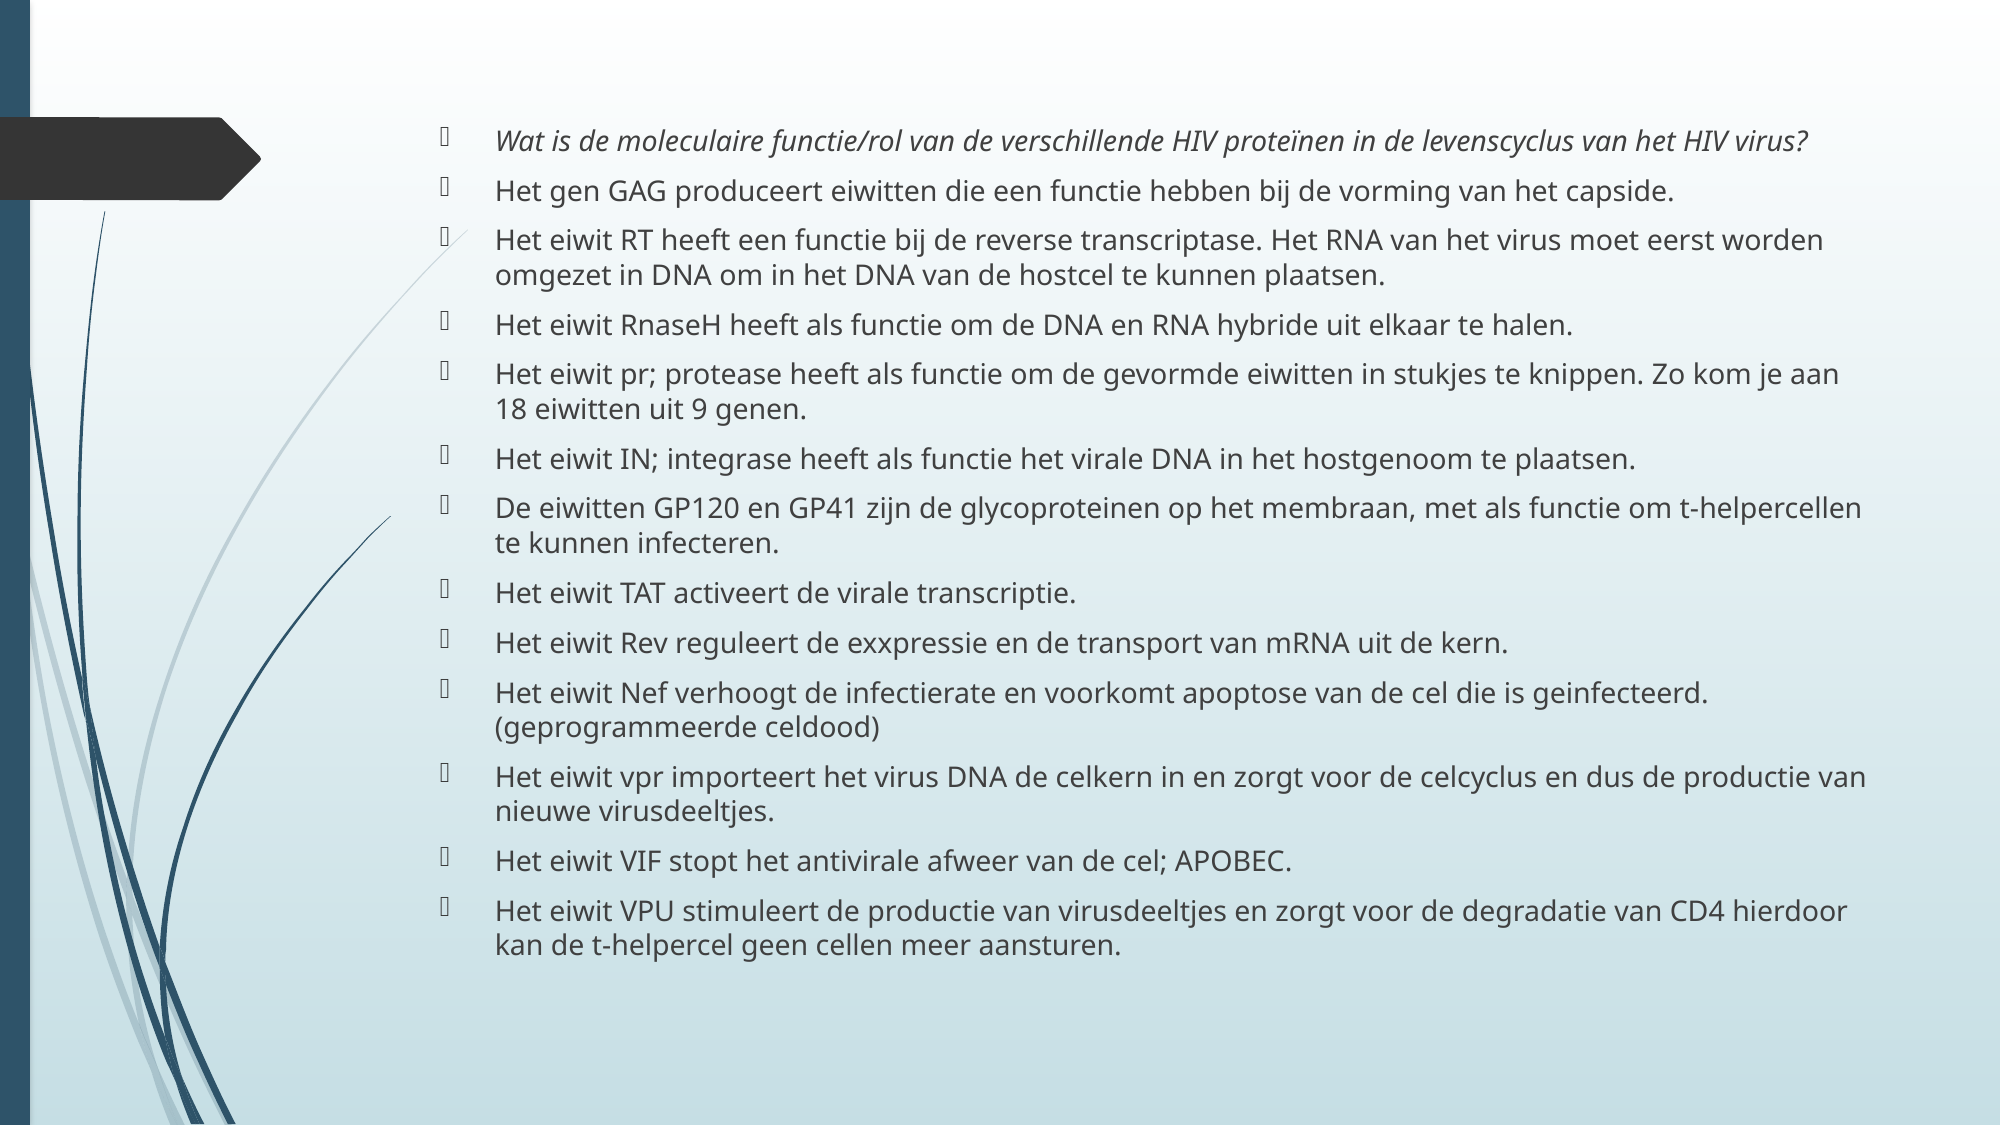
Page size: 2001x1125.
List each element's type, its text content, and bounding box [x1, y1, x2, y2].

list Wat is de moleculaire functie/rol van de verschillende HIV proteïnen in de levenscyclus van het HIV virus? Het gen GAG produceert eiwitten die een functie hebben bij de vorming van het capside. Het eiwit RT heeft een functie bij de reverse transcriptase. Het RNA van het virus moet eerst worden omgezet in DNA om in het DNA van de hostcel te kunnen plaatsen. Het eiwit RnaseH heeft als functie om de DNA en RNA hybride uit elkaar te halen. Het eiwit pr; protease heeft als functie om de gevormde eiwitten in stukjes te knippen. Zo kom je aan 18 eiwitten uit 9 genen. Het eiwit IN; integrase heeft als functie het virale DNA in het hostgenoom te plaatsen. De eiwitten GP120 en GP41 zijn de glycoproteinen op het membraan, met als functie om t-helpercellen te kunnen infecteren. Het eiwit TAT activeert de virale transcriptie. Het eiwit Rev reguleert de exxpressie en de transport van mRNA uit de kern. Het eiwit Nef verhoogt de infectierate en voorkomt apoptose van de cel die is geinfecteerd. (geprogrammeerde celdood) Het eiwit vpr importeert het virus DNA de celkern in en zorgt voor de celcyclus en dus de productie van nieuwe virusdeeltjes. Het eiwit VIF stopt het antivirale afweer van de cel; APOBEC. Het eiwit VPU stimuleert de productie van virusdeeltjes en zorgt voor de degradatie van CD4 hierdoor kan de t-helpercel geen cellen meer aansturen. [424, 115, 1888, 970]
